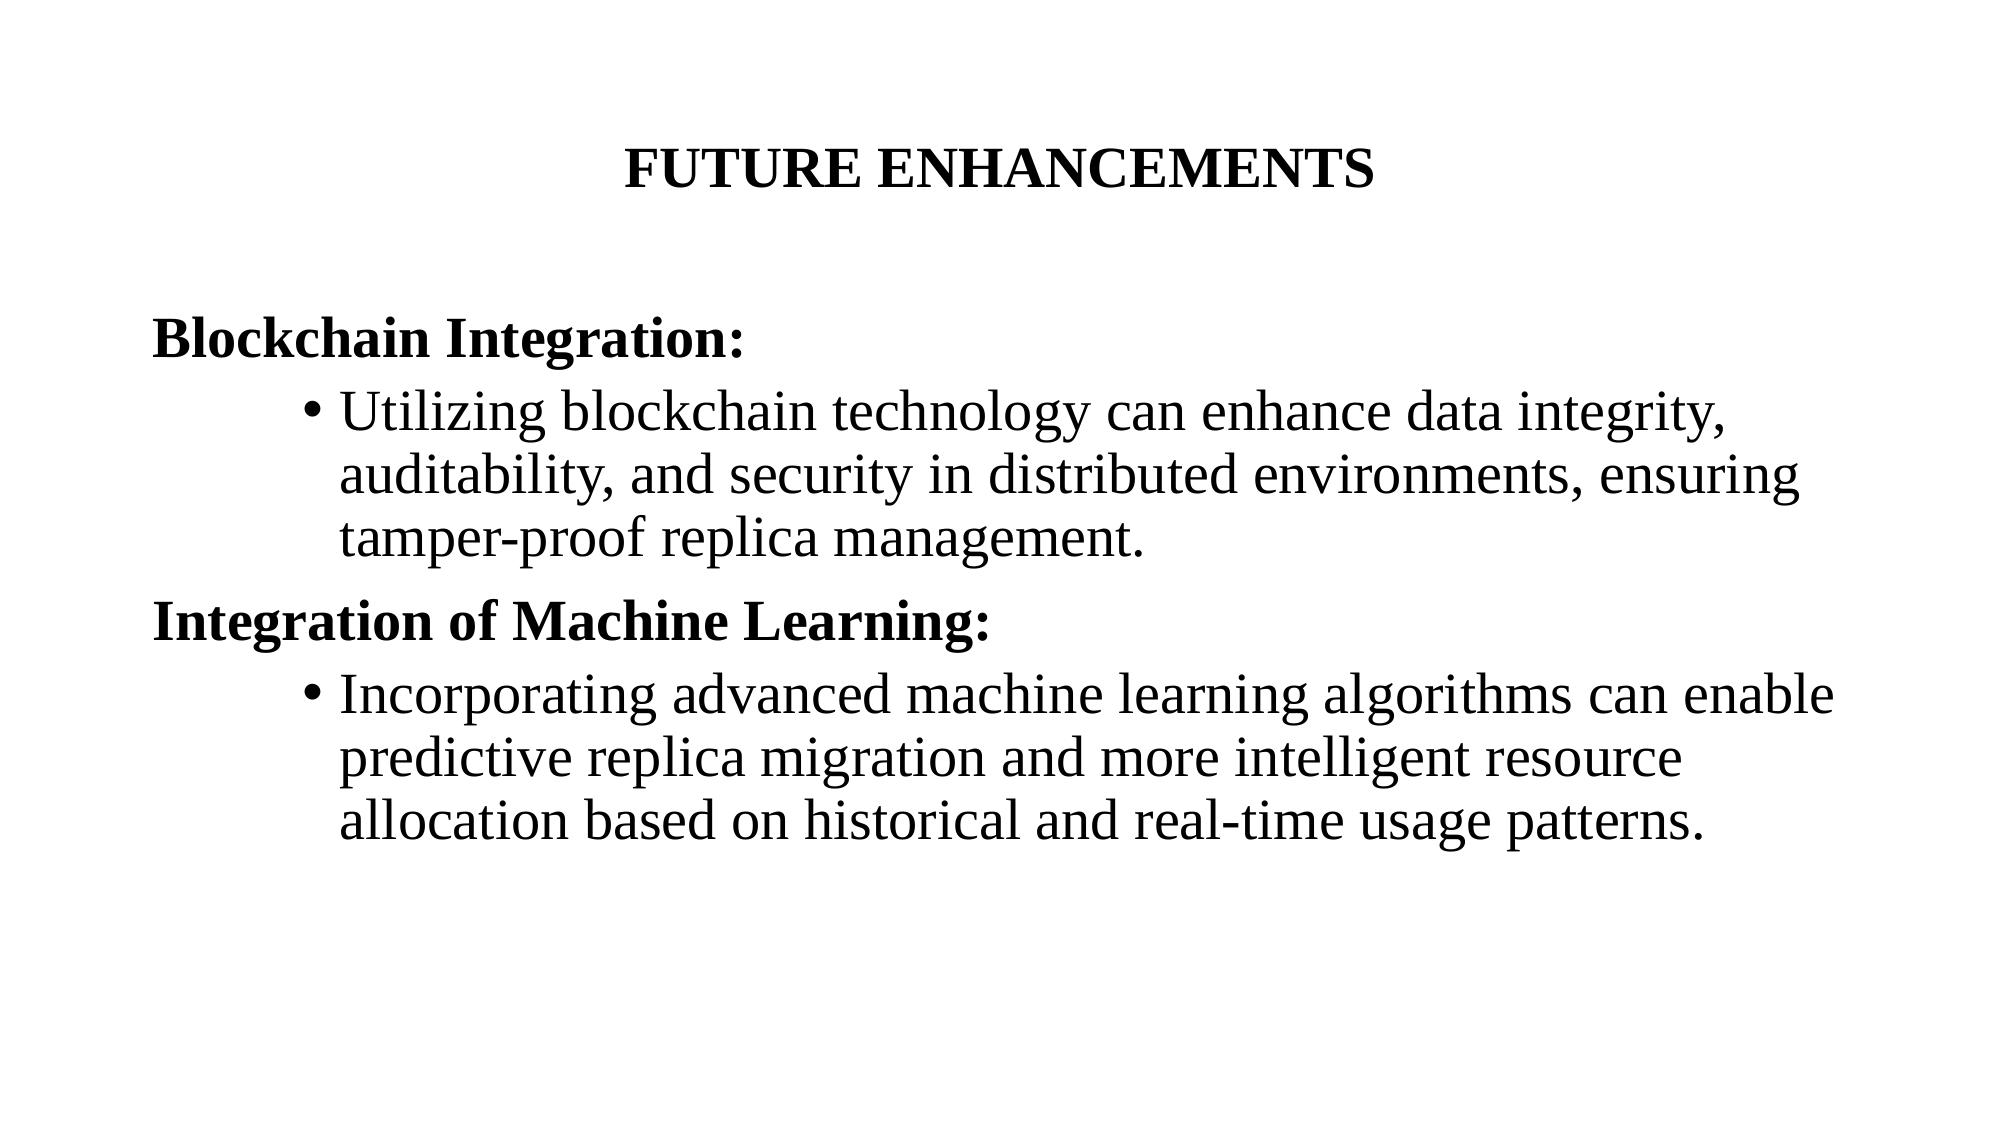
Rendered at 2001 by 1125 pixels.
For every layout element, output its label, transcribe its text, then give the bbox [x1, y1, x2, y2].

title FUTURE ENHANCEMENTS [137, 59, 1863, 278]
list Blockchain Integration: Utilizing blockchain technology can enhance data integrity, auditability, and security in distributed environments, ensuring tamper-proof replica management. Integration of Machine Learning: Incorporating advanced machine learning algorithms can enable predictive replica migration and more intelligent resource allocation based on historical and real-time usage patterns. [137, 299, 1863, 1014]
